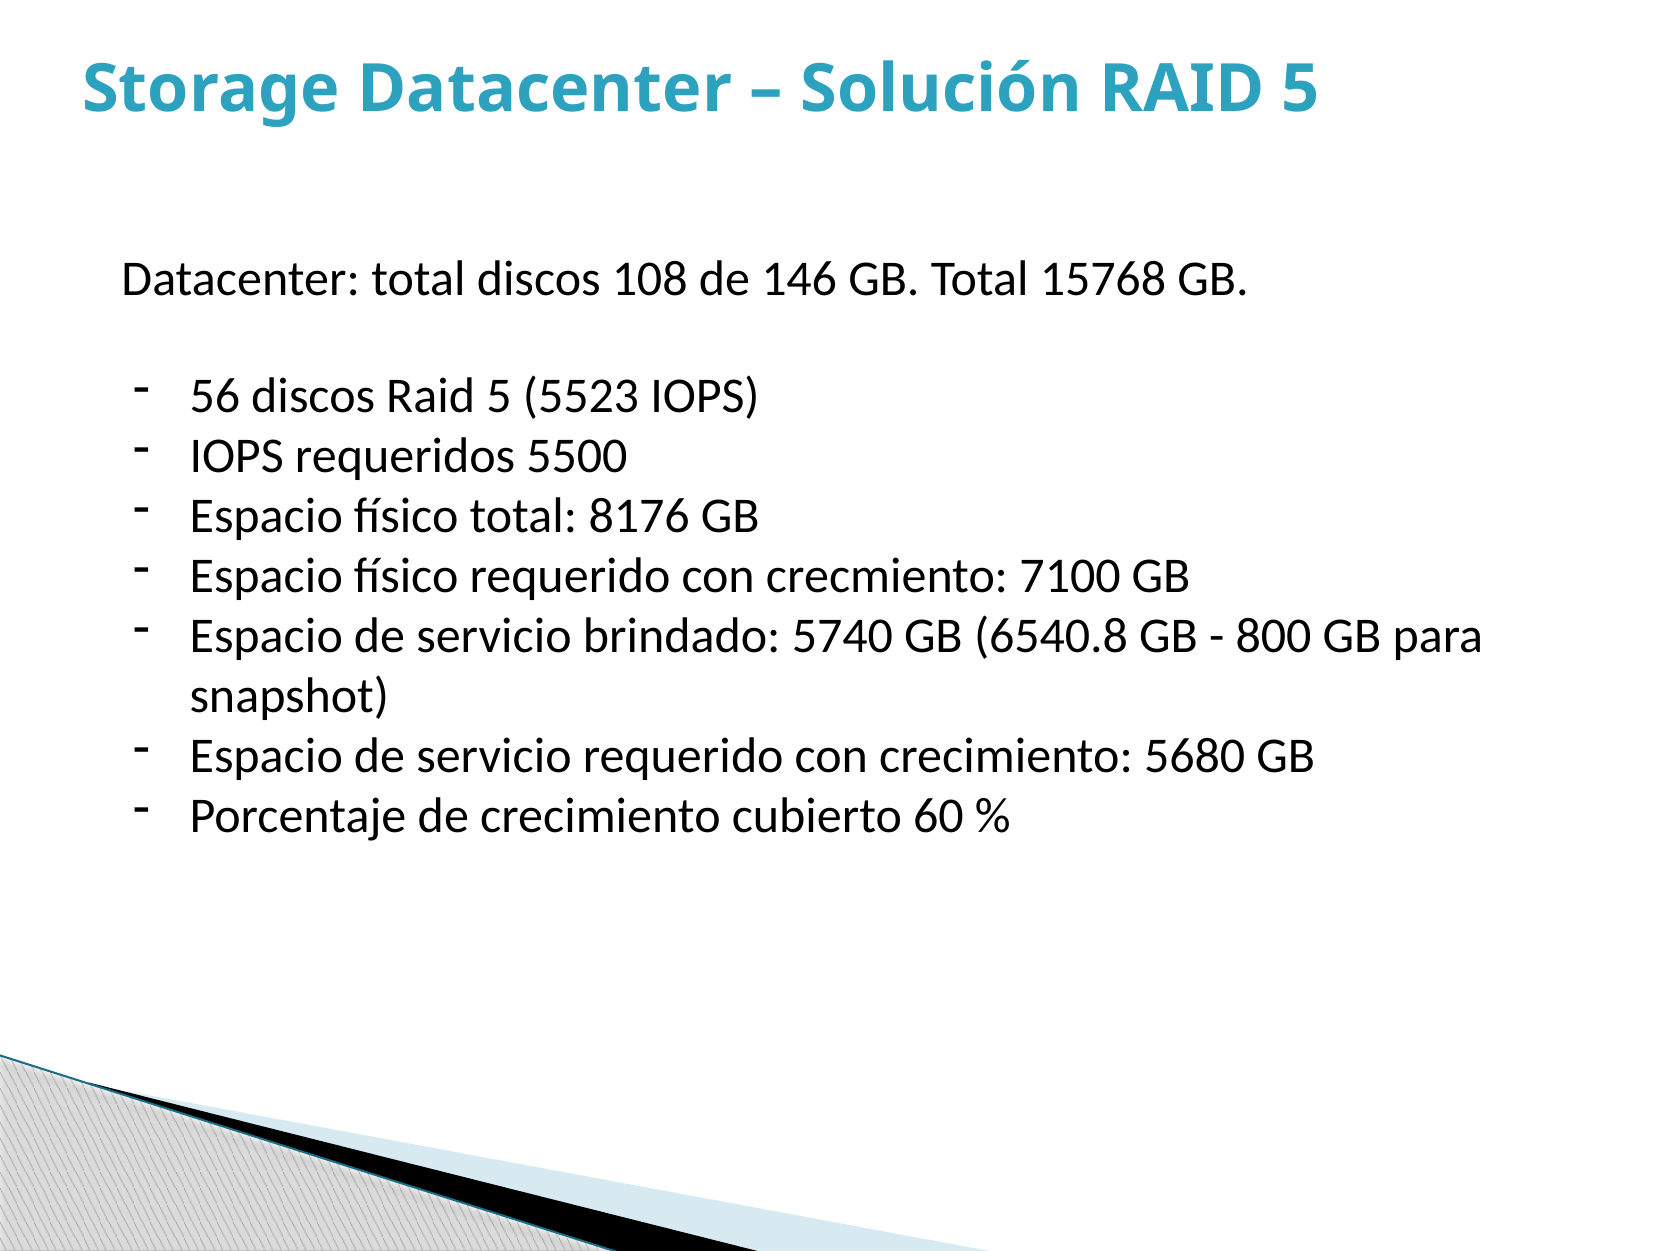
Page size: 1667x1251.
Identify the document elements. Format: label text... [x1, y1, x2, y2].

text_box 56 discos Raid 5 (5523 IOPS) IOPS requeridos 5500 Espacio físico total: 8176 GB Espacio físico requerido con crecmiento: 7100 GB Espacio de servicio brindado: 5740 GB (6540.8 GB - 800 GB para snapshot) Espacio de servicio requerido con crecimiento: 5680 GB Porcentaje de crecimiento cubierto 60 % [118, 355, 1584, 1151]
text_box Datacenter: total discos 108 de 146 GB. Total 15768 GB. [106, 238, 1431, 373]
text_box Storage Datacenter – Solución RAID 5 [65, 0, 1554, 171]
